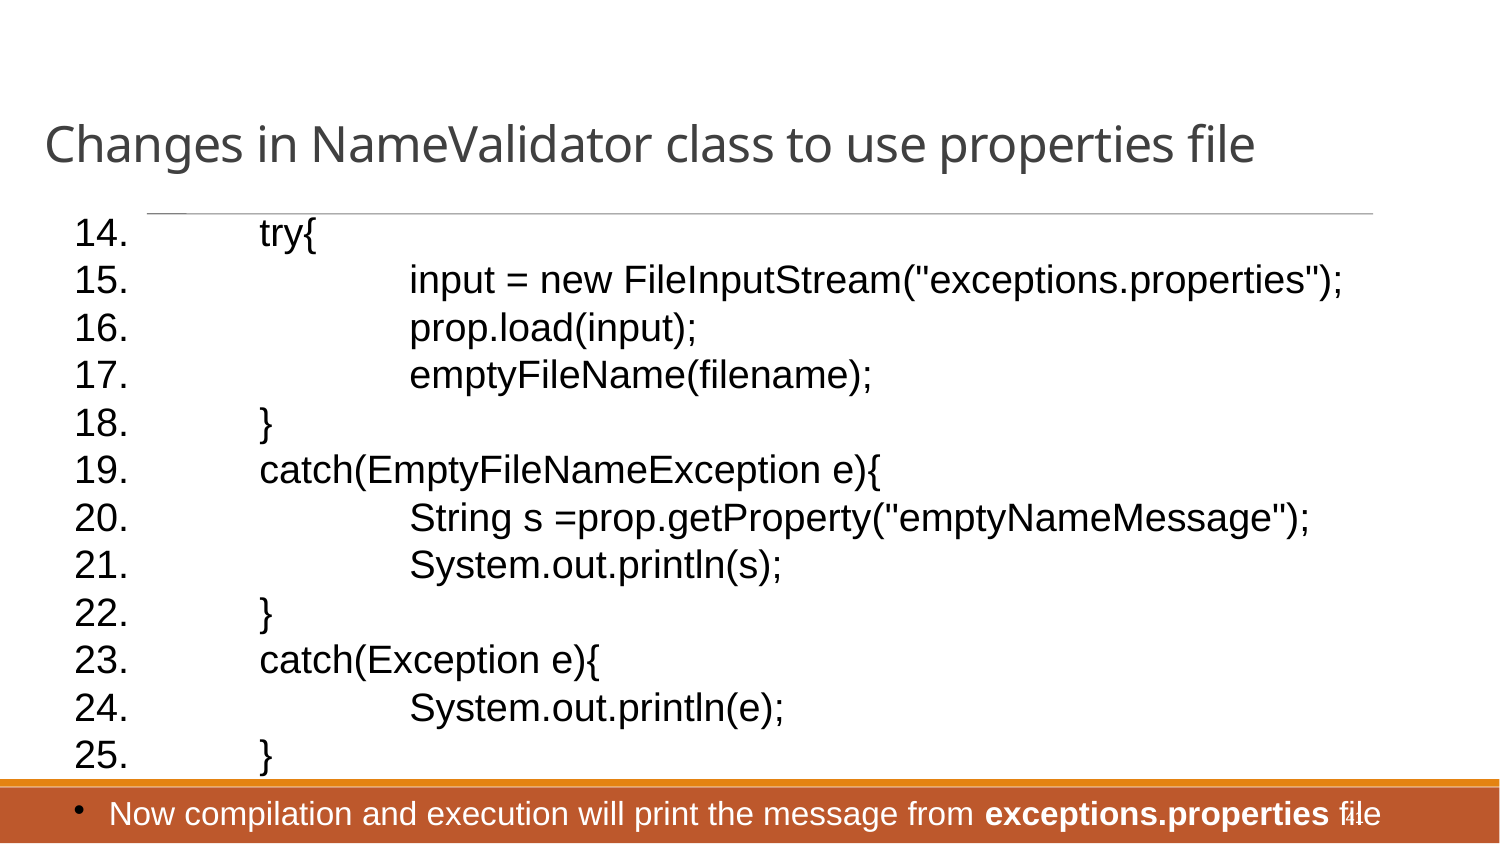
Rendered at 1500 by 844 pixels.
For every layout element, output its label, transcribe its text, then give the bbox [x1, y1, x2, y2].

text_box Now compilation and execution will print the message from exceptions.properties file [58, 784, 1470, 844]
text_box try{ input = new FileInputStream("exceptions.properties"); prop.load(input); emptyFileName(filename); } catch(EmptyFileNameException e){ String s =prop.getProperty("emptyNameMessage"); System.out.println(s); } catch(Exception e){ System.out.println(e); } [73, 276, 1195, 299]
text_box Changes in NameValidator class to use properties file [29, 105, 1365, 276]
text_box [18, 299, 1470, 837]
